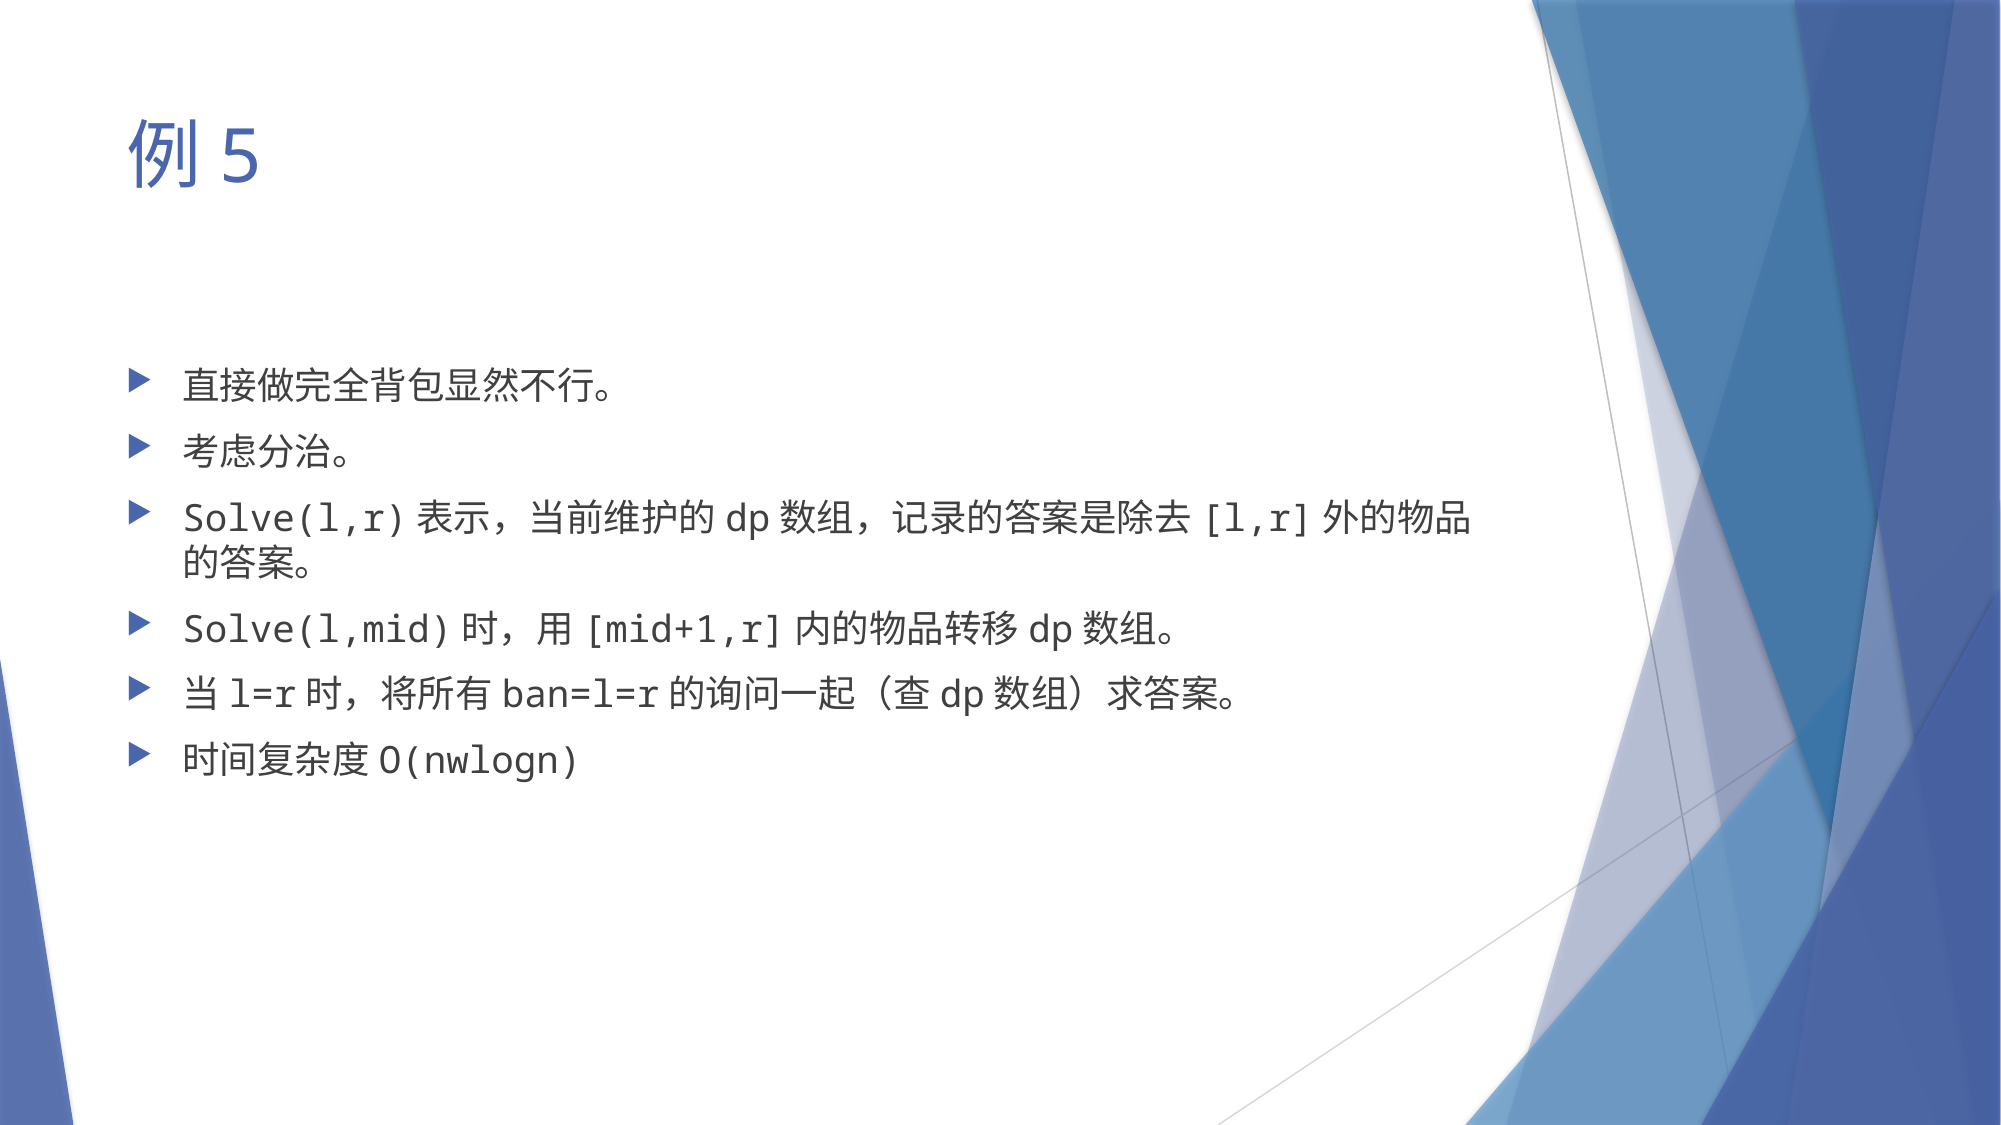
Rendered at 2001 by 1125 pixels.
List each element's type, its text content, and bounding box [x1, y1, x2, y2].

list 直接做完全背包显然不行。 考虑分治。 Solve(l,r)表示，当前维护的dp数组，记录的答案是除去[l,r]外的物品的答案。 Solve(l,mid)时，用[mid+1,r]内的物品转移dp数组。 当l=r时，将所有ban=l=r的询问一起（查dp数组）求答案。 时间复杂度O(nwlogn) [111, 354, 1522, 992]
title 例5 [111, 99, 1522, 317]
